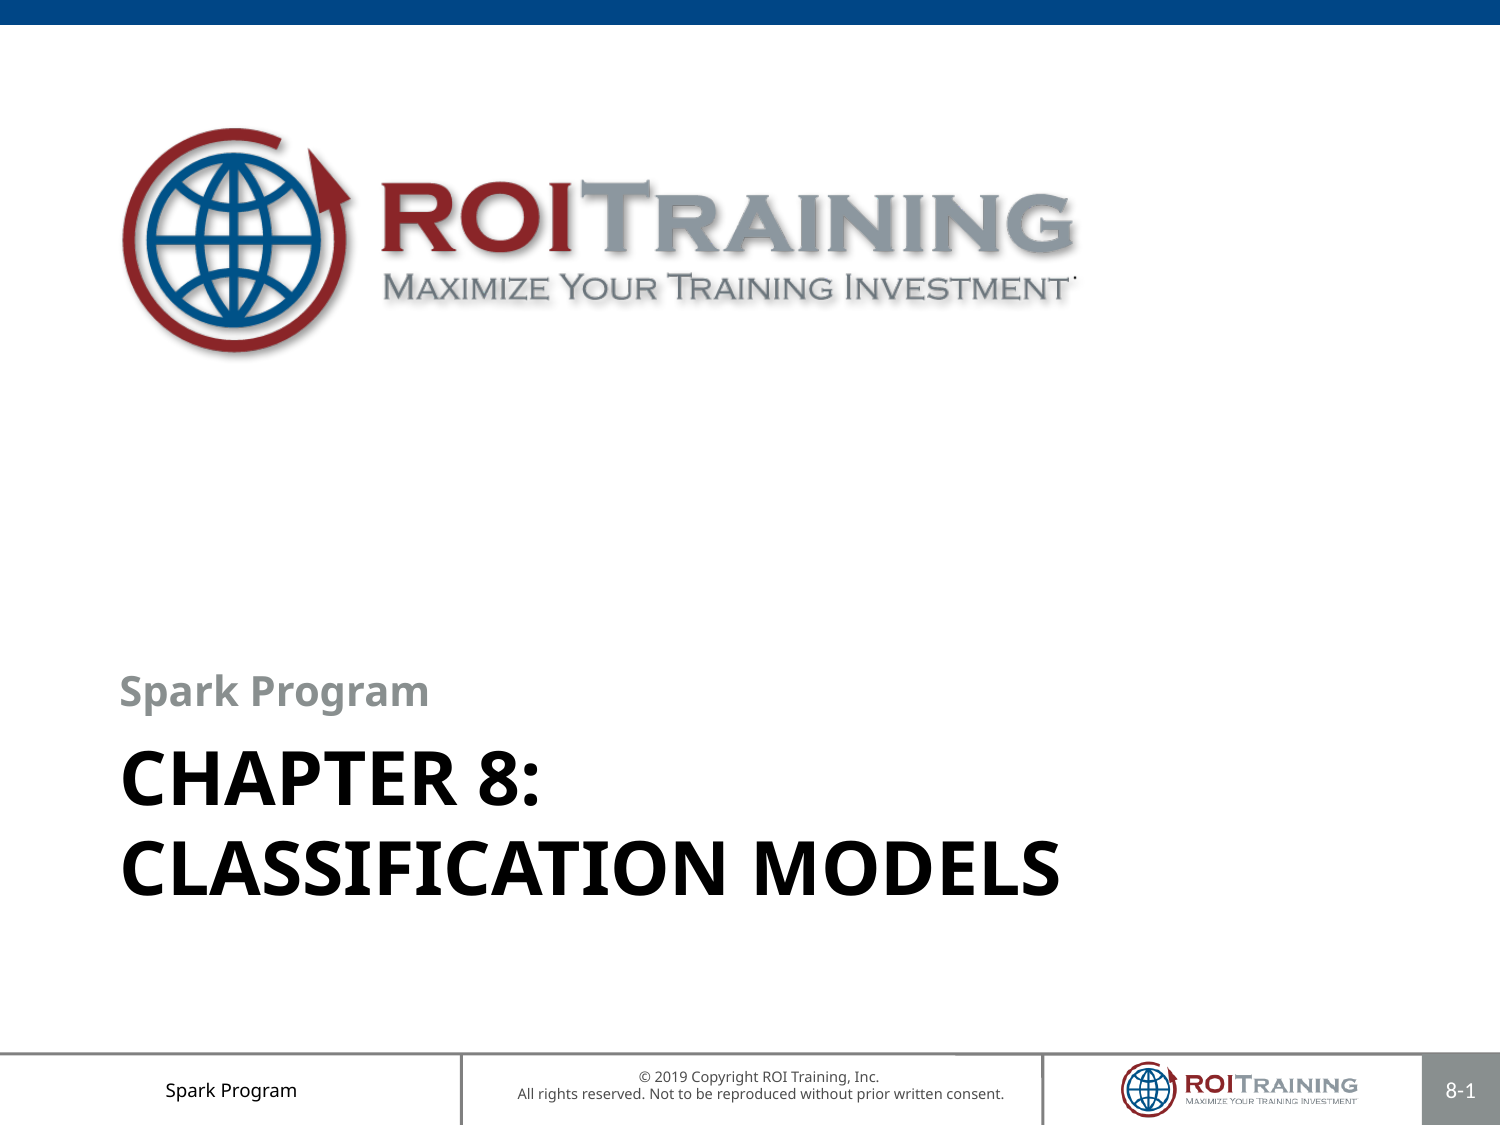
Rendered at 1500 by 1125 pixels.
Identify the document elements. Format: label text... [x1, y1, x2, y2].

picture [93, 123, 1092, 356]
picture [1113, 1060, 1362, 1118]
list Spark Program [104, 476, 1422, 723]
title Chapter 8: Classification Models [104, 722, 1424, 947]
